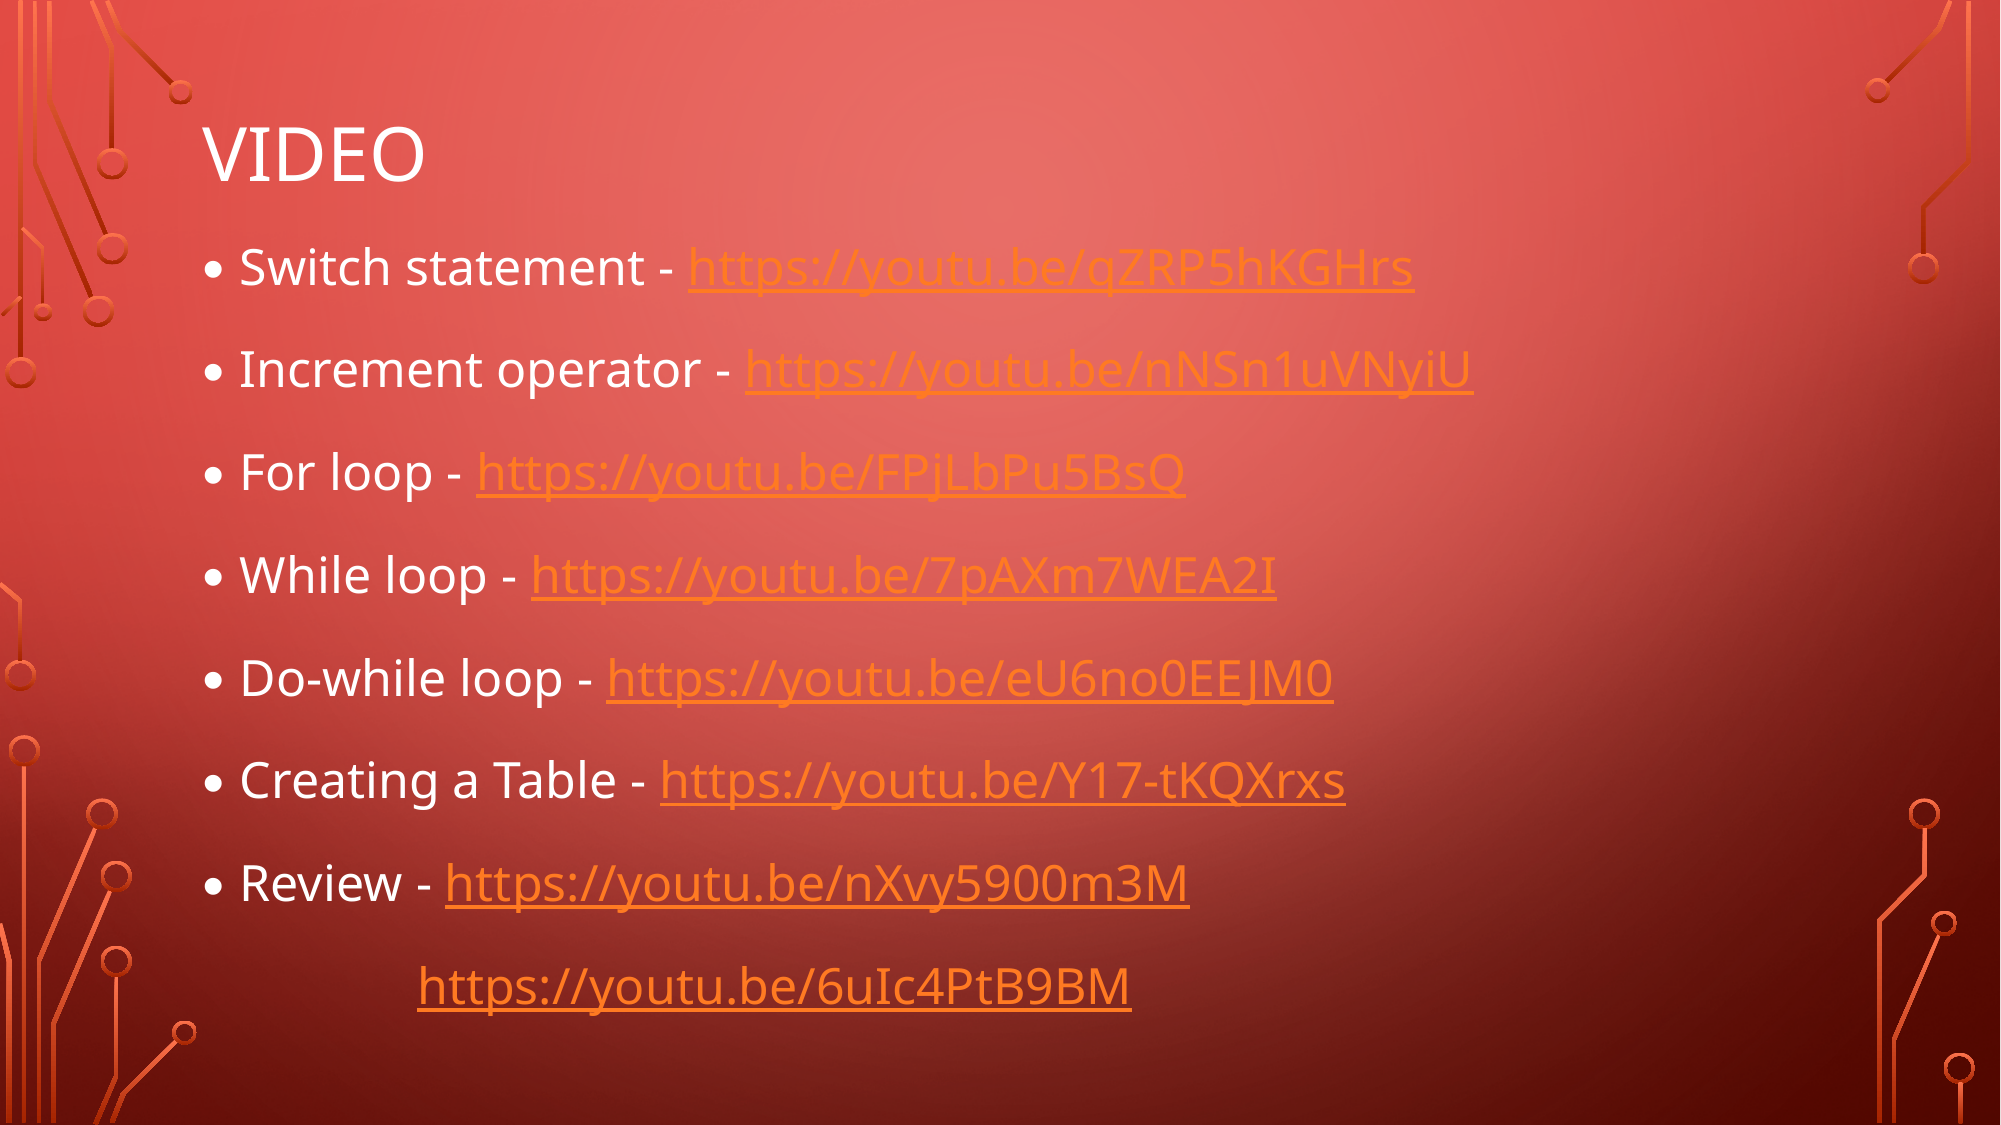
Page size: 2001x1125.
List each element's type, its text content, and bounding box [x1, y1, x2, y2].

list Switch statement - https://youtu.be/qZRP5hKGHrs Increment operator - https://youtu.be/nNSn1uVNyiU For loop - https://youtu.be/FPjLbPu5BsQ While loop - https://youtu.be/7pAXm7WEA2I Do-while loop - https://youtu.be/eU6no0EEJM0 Creating a Table - https://youtu.be/Y17-tKQXrxs Review - https://youtu.be/nXvy5900m3M https://youtu.be/6uIc4PtB9BM [187, 213, 1813, 1009]
title video [187, 101, 1813, 213]
